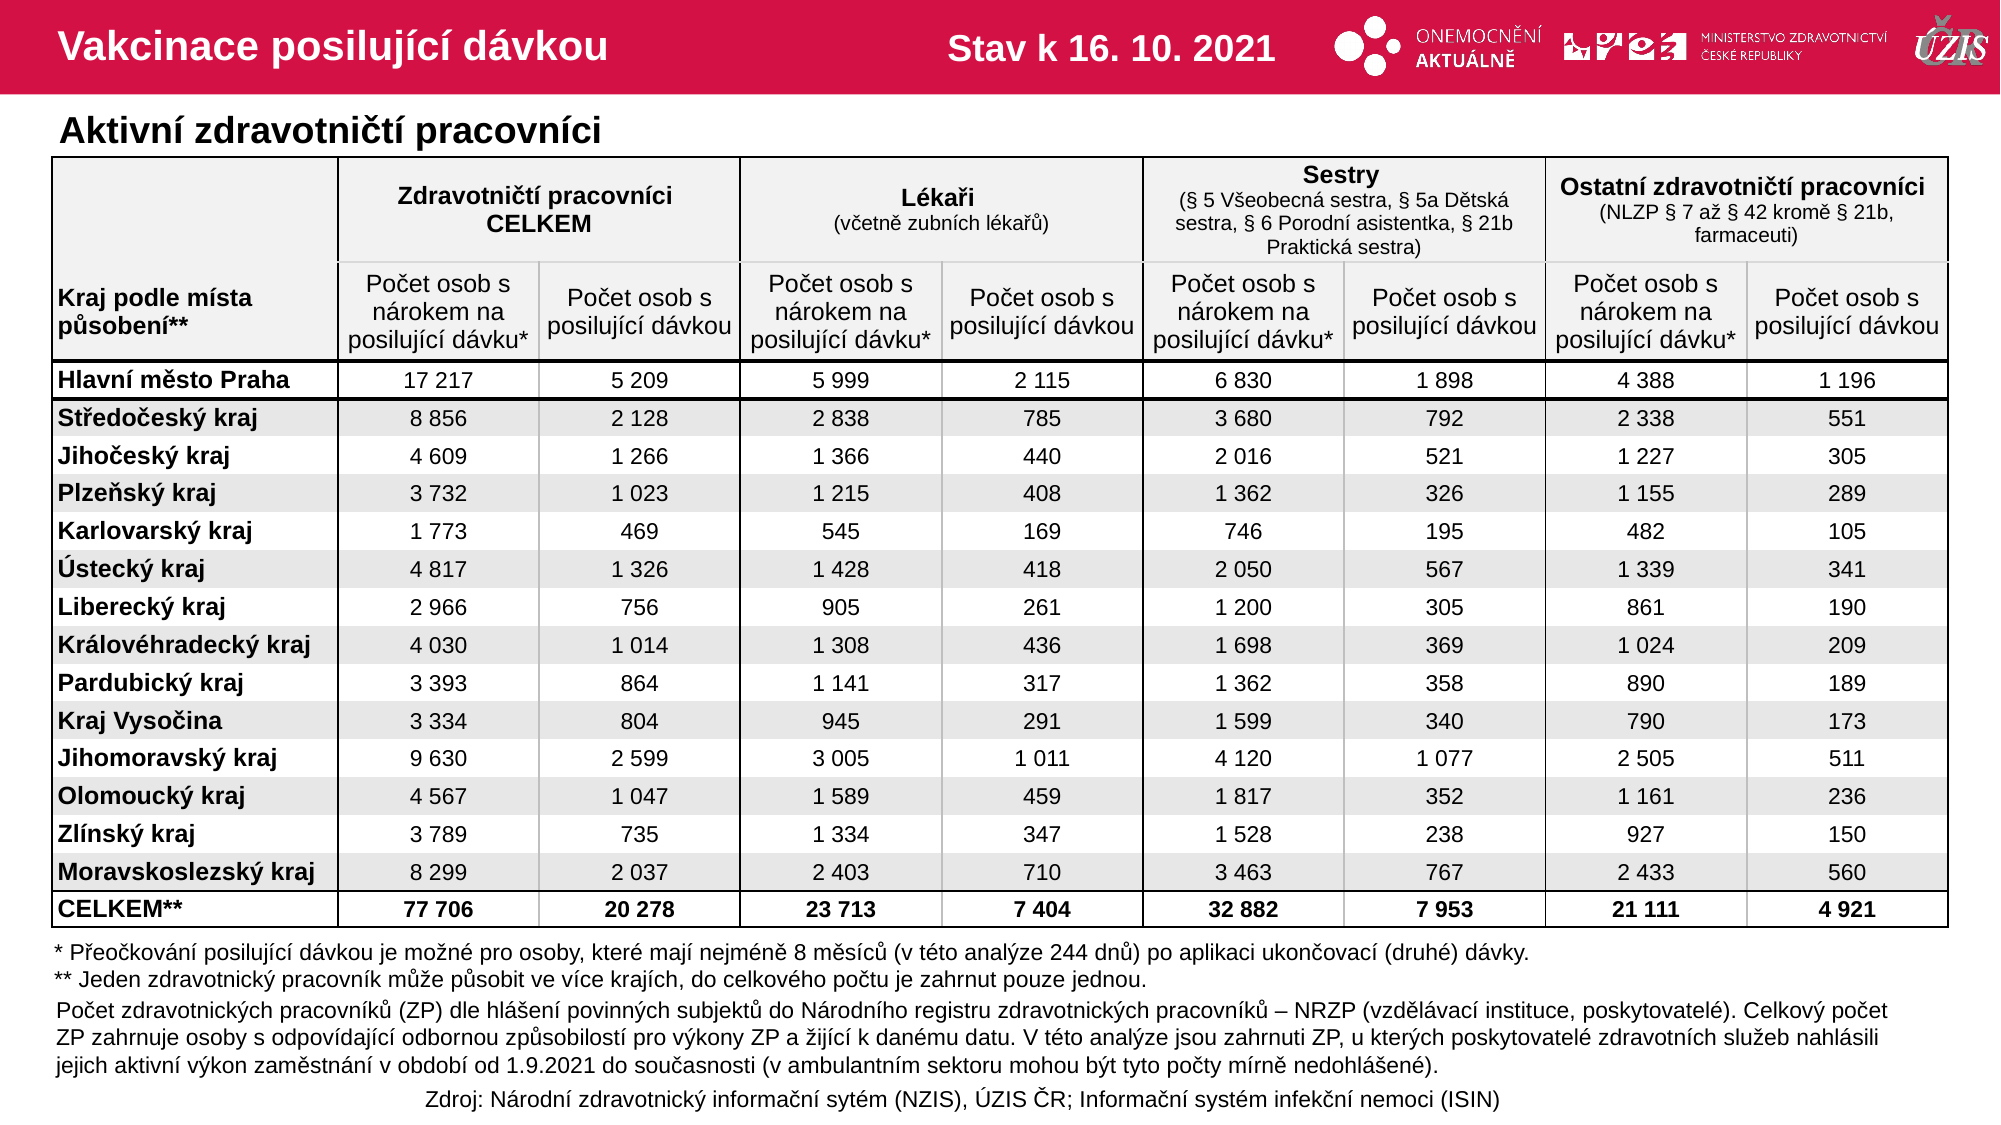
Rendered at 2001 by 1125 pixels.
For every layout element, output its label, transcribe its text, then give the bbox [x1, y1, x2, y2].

table_cell 567 [1345, 550, 1545, 588]
picture [1334, 16, 1542, 76]
table_cell 1 698 [1144, 626, 1343, 664]
table_cell 1 024 [1546, 626, 1746, 664]
table_cell 317 [943, 664, 1142, 701]
table_cell 169 [943, 512, 1142, 550]
table_cell 3 789 [339, 815, 538, 853]
table_cell 369 [1345, 626, 1545, 664]
table_cell 1 898 [1345, 363, 1545, 397]
text_box Zdroj: Národní zdravotnický informační sytém (NZIS), ÚZIS ČR; Informační systém infekční nemoci (ISIN) [287, 1077, 1646, 1120]
table_cell 4 030 [339, 626, 538, 664]
table_cell 352 [1345, 777, 1545, 815]
title Vakcinace posilující dávkou [42, 0, 1262, 95]
table_cell 209 [1748, 626, 1947, 664]
table_cell Jihomoravský kraj [53, 739, 337, 777]
table_cell 1 773 [339, 512, 538, 550]
table_cell 195 [1345, 512, 1545, 550]
table_cell Počet osob s nárokem na posilující dávku* [741, 263, 941, 359]
table_cell 1 155 [1546, 474, 1746, 512]
table_cell 238 [1345, 815, 1545, 853]
table_cell 927 [1546, 815, 1746, 853]
table_cell 890 [1546, 664, 1746, 701]
table_cell 2 838 [741, 401, 941, 436]
table_cell 482 [1546, 512, 1746, 550]
table_cell Počet osob s posilující dávkou [1345, 263, 1545, 359]
table_cell 545 [741, 512, 941, 550]
table_cell Karlovarský kraj [53, 512, 337, 550]
table_cell 3 680 [1144, 401, 1343, 436]
table_cell 905 [741, 588, 941, 626]
table_cell Olomoucký kraj [53, 777, 337, 815]
table_cell 4 609 [339, 436, 538, 474]
table_cell 4 817 [339, 550, 538, 588]
table_cell 2 966 [339, 588, 538, 626]
table_header Zdravotničtí pracovníci CELKEM [339, 158, 739, 261]
table_cell 305 [1345, 588, 1545, 626]
table_cell Počet osob s nárokem na posilující dávku* [339, 263, 538, 359]
table_cell 864 [540, 664, 739, 701]
table_cell 341 [1748, 550, 1947, 588]
table_cell 5 209 [540, 363, 739, 397]
table_cell 1 047 [540, 777, 739, 815]
table_cell 756 [540, 588, 739, 626]
table_cell 1 077 [1345, 739, 1545, 777]
table_cell 2 128 [540, 401, 739, 436]
table_cell 1 817 [1144, 777, 1343, 815]
table_cell 326 [1345, 474, 1545, 512]
table_cell 105 [1748, 512, 1947, 550]
table_cell 8 299 [339, 853, 538, 890]
table_cell Středočeský kraj [53, 401, 337, 436]
table_cell 945 [741, 701, 941, 739]
text_box Počet zdravotnických pracovníků (ZP) dle hlášení povinných subjektů do Národního registru zdravotnických pracovníků – NRZP (vzdělávací instituce, poskytovatelé). Celkový počet ZP zahrnuje osoby s odpovídající odbornou způsobilostí pro výkony ZP a žijící k danému datu. V této analýze jsou zahrnuti ZP, u kterých poskytovatelé zdravotních služeb nahlásili jejich aktivní výkon zaměstnání v období od 1.9.2021 do současnosti (v ambulantním sektoru mohou být tyto počty mírně nedohlášené). [41, 988, 1938, 1086]
table_cell 23 713 [741, 892, 941, 926]
table_cell Liberecký kraj [53, 588, 337, 626]
table_cell Jihočeský kraj [53, 436, 337, 474]
table_cell 21 111 [1546, 892, 1746, 926]
table_cell 418 [943, 550, 1142, 588]
text_box * Přeočkování posilující dávkou je možné pro osoby, které mají nejméně 8 měsíců (v této analýze 244 dnů) po aplikaci ukončovací (druhé) dávky. ** Jeden zdravotnický pracovník může působit ve více krajích, do celkového počtu je zahrnut pouze jednou. [39, 929, 1546, 1000]
table_cell 792 [1345, 401, 1545, 436]
table_cell 340 [1345, 701, 1545, 739]
table_cell 1 141 [741, 664, 941, 701]
table_cell 1 227 [1546, 436, 1746, 474]
table_cell 1 215 [741, 474, 941, 512]
table_cell 3 463 [1144, 853, 1343, 890]
table_cell 189 [1748, 664, 1947, 701]
table_header [53, 158, 337, 262]
picture [1915, 15, 1989, 66]
table_cell 790 [1546, 701, 1746, 739]
table_cell 8 856 [339, 401, 538, 436]
table_cell Počet osob s posilující dávkou [1748, 263, 1947, 359]
table_cell 1 334 [741, 815, 941, 853]
table_cell 358 [1345, 664, 1545, 701]
table_cell 3 334 [339, 701, 538, 739]
table_cell 1 266 [540, 436, 739, 474]
table_cell 347 [943, 815, 1142, 853]
table_cell 1 428 [741, 550, 941, 588]
table_cell Hlavní město Praha [53, 363, 337, 397]
table_cell 150 [1748, 815, 1947, 853]
table_cell 511 [1748, 739, 1947, 777]
table_cell 7 953 [1345, 892, 1545, 926]
table_cell 2 599 [540, 739, 739, 777]
table_cell 746 [1144, 512, 1343, 550]
table_cell 1 161 [1546, 777, 1746, 815]
table_cell 1 362 [1144, 474, 1343, 512]
table_cell 20 278 [540, 892, 739, 926]
table_cell Ústecký kraj [53, 550, 337, 588]
table_cell Kraj podle místa působení** [53, 262, 337, 359]
table_cell 1 339 [1546, 550, 1746, 588]
table_cell Moravskoslezský kraj [53, 853, 337, 890]
table_cell Pardubický kraj [53, 664, 337, 701]
table_cell 9 630 [339, 739, 538, 777]
table_cell 785 [943, 401, 1142, 436]
table_cell 1 308 [741, 626, 941, 664]
table_cell 77 706 [339, 892, 538, 926]
table_cell 4 388 [1546, 363, 1746, 397]
table_cell Počet osob s posilující dávkou [943, 263, 1142, 359]
table_cell 2 338 [1546, 401, 1746, 436]
table_cell 767 [1345, 853, 1545, 890]
table_cell 521 [1345, 436, 1545, 474]
table_cell 190 [1748, 588, 1947, 626]
table_cell 804 [540, 701, 739, 739]
table_cell 1 014 [540, 626, 739, 664]
table_cell 2 037 [540, 853, 739, 890]
table_cell 710 [943, 853, 1142, 890]
table_cell 560 [1748, 853, 1947, 890]
table_cell 408 [943, 474, 1142, 512]
text_box Stav k 16. 10. 2021 [932, 16, 1322, 77]
table_cell 236 [1748, 777, 1947, 815]
table_cell 3 393 [339, 664, 538, 701]
table_cell 7 404 [943, 892, 1142, 926]
table_cell 4 921 [1748, 892, 1947, 926]
table_cell 1 599 [1144, 701, 1343, 739]
table_cell 2 050 [1144, 550, 1343, 588]
table_cell 436 [943, 626, 1142, 664]
table_cell 2 433 [1546, 853, 1746, 890]
table_cell 469 [540, 512, 739, 550]
table_cell CELKEM** [53, 892, 337, 926]
text_box Aktivní zdravotničtí pracovníci [44, 98, 618, 159]
table_cell 861 [1546, 588, 1746, 626]
table_cell 2 403 [741, 853, 941, 890]
table_cell Počet osob s nárokem na posilující dávku* [1144, 263, 1343, 359]
table_cell Královéhradecký kraj [53, 626, 337, 664]
table_cell 291 [943, 701, 1142, 739]
table_cell Počet osob s posilující dávkou [540, 263, 739, 359]
table_cell 2 115 [943, 363, 1142, 397]
table_cell Plzeňský kraj [53, 474, 337, 512]
table_cell 32 882 [1144, 892, 1343, 926]
table_cell 305 [1748, 436, 1947, 474]
table_cell 2 505 [1546, 739, 1746, 777]
table_cell 1 589 [741, 777, 941, 815]
table_header Sestry (§ 5 Všeobecná sestra, § 5a Dětská sestra, § 6 Porodní asistentka, § 21b Praktická sestra) [1144, 158, 1545, 261]
table_cell Zlínský kraj [53, 815, 337, 853]
table_cell 1 362 [1144, 664, 1343, 701]
table_cell 289 [1748, 474, 1947, 512]
table_header Ostatní zdravotničtí pracovníci (NLZP § 7 až § 42 kromě § 21b, farmaceuti) [1546, 158, 1947, 261]
table_cell 1 023 [540, 474, 739, 512]
table_cell 6 830 [1144, 363, 1343, 397]
table_cell 1 200 [1144, 588, 1343, 626]
table_cell 1 011 [943, 739, 1142, 777]
table_cell 551 [1748, 401, 1947, 436]
table_cell Počet osob s nárokem na posilující dávku* [1546, 263, 1746, 359]
table_cell 17 217 [339, 363, 538, 397]
table_header Lékaři (včetně zubních lékařů) [741, 158, 1142, 261]
table_cell 1 366 [741, 436, 941, 474]
table_cell 1 528 [1144, 815, 1343, 853]
table_cell Kraj Vysočina [53, 701, 337, 739]
table_cell 440 [943, 436, 1142, 474]
table_cell 1 326 [540, 550, 739, 588]
table_cell 1 196 [1748, 363, 1947, 397]
table_cell 4 120 [1144, 739, 1343, 777]
table_cell 459 [943, 777, 1142, 815]
table_cell 173 [1748, 701, 1947, 739]
table_cell 261 [943, 588, 1142, 626]
table_cell 3 732 [339, 474, 538, 512]
table_cell 735 [540, 815, 739, 853]
table_cell 4 567 [339, 777, 538, 815]
table_cell 5 999 [741, 363, 941, 397]
picture [1563, 31, 1888, 60]
table_cell 3 005 [741, 739, 941, 777]
table_cell 2 016 [1144, 436, 1343, 474]
